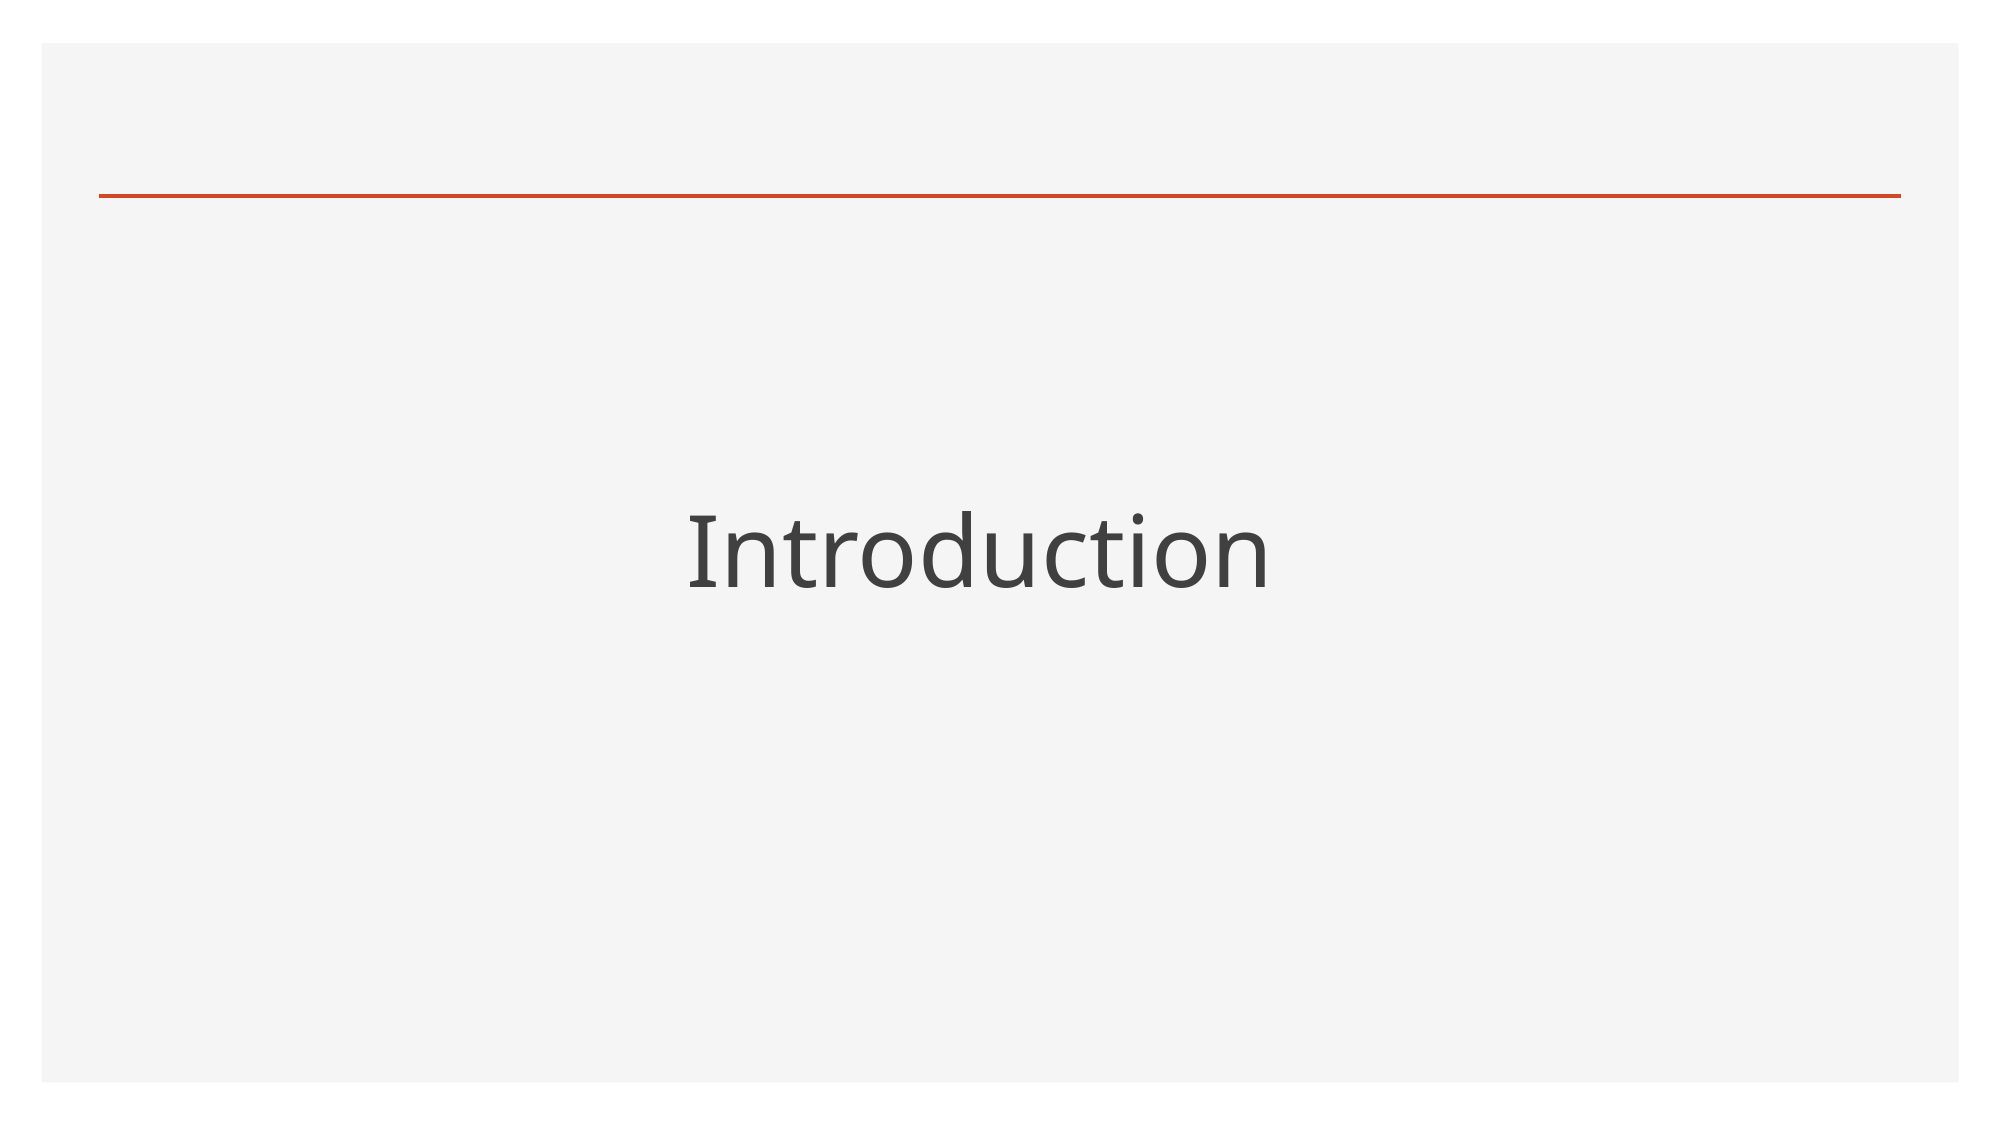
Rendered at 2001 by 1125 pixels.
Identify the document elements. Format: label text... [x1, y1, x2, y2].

text_box Introduction [671, 562, 1411, 655]
